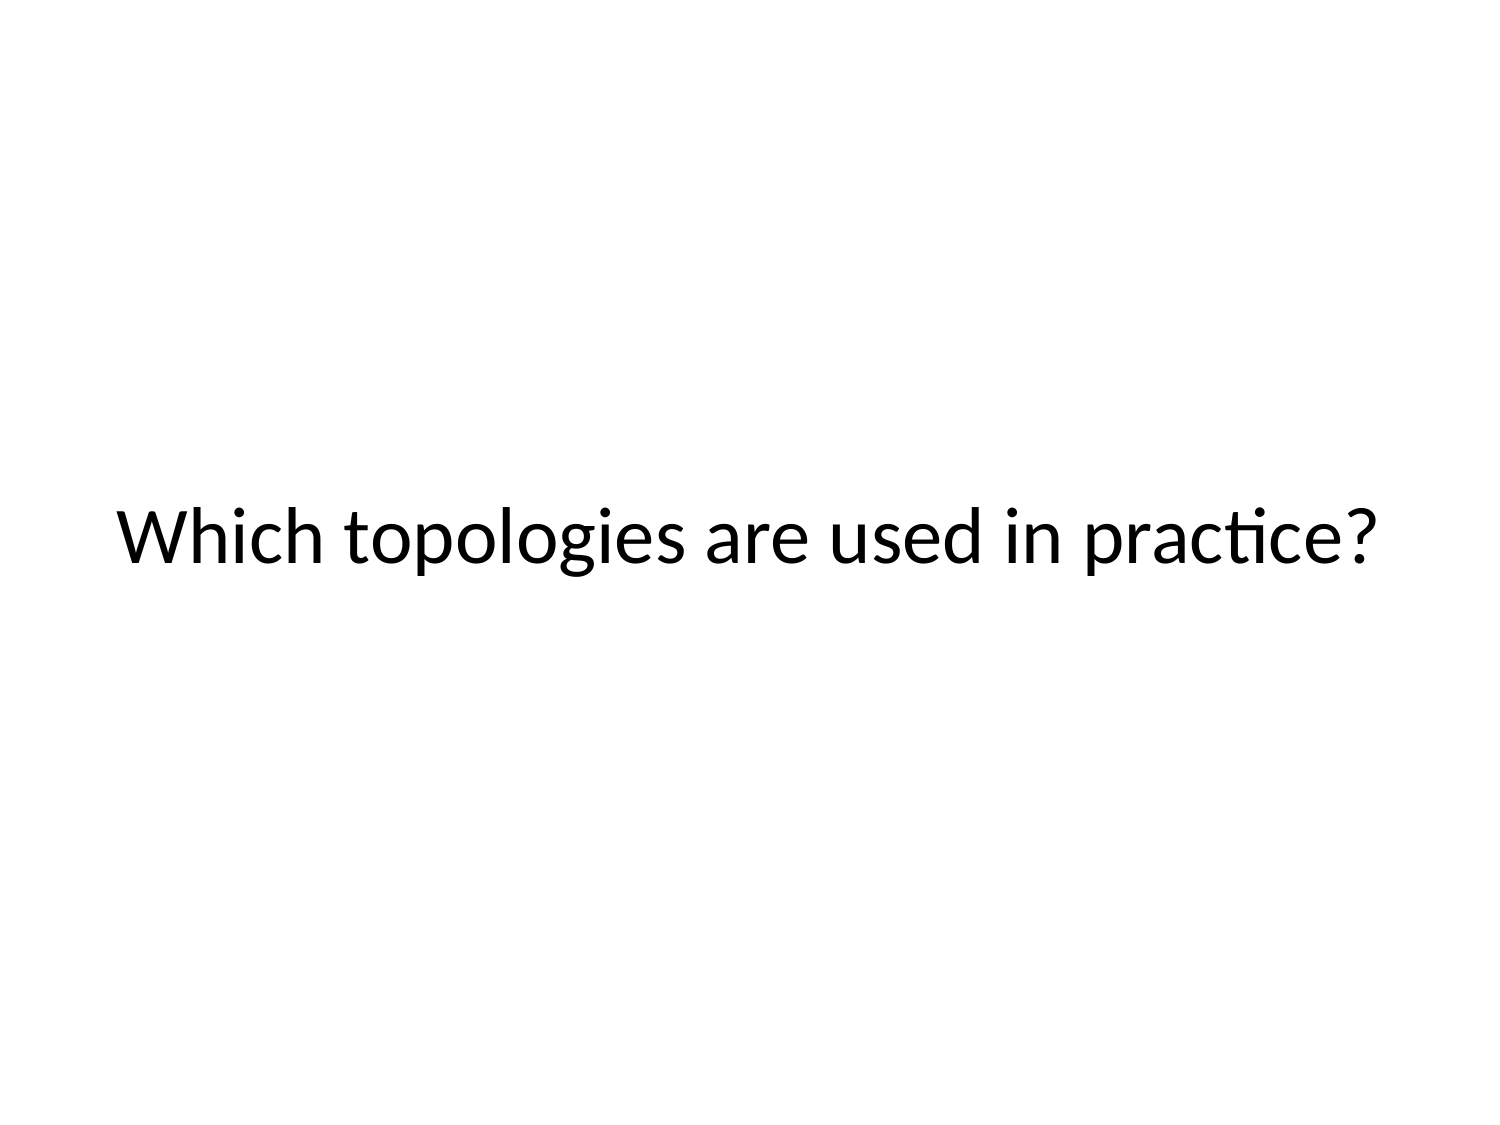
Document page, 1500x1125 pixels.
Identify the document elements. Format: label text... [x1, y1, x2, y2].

title Which topologies are used in practice? [75, 437, 1425, 625]
